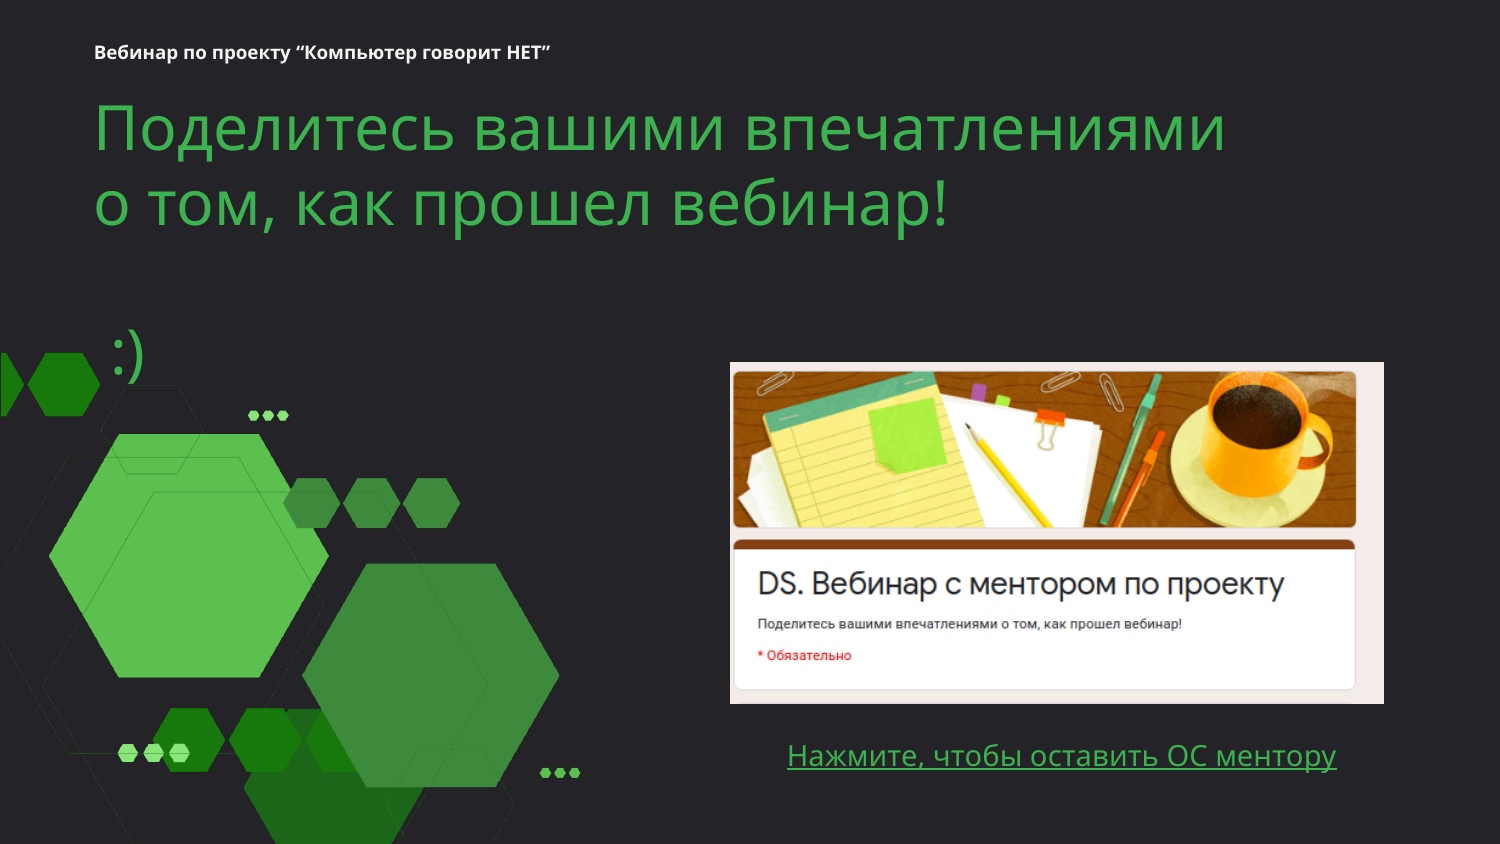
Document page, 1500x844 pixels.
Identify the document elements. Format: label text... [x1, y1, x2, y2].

picture [0, 334, 625, 844]
picture [729, 362, 1384, 705]
text_box Поделитесь вашими впечатлениями о том, как прошел вебинар! :) [93, 87, 1243, 331]
text_box Вебинар по проекту “Компьютер говорит НЕТ” [93, 29, 718, 75]
text_box Нажмите, чтобы оставить ОС ментору [771, 721, 1479, 792]
